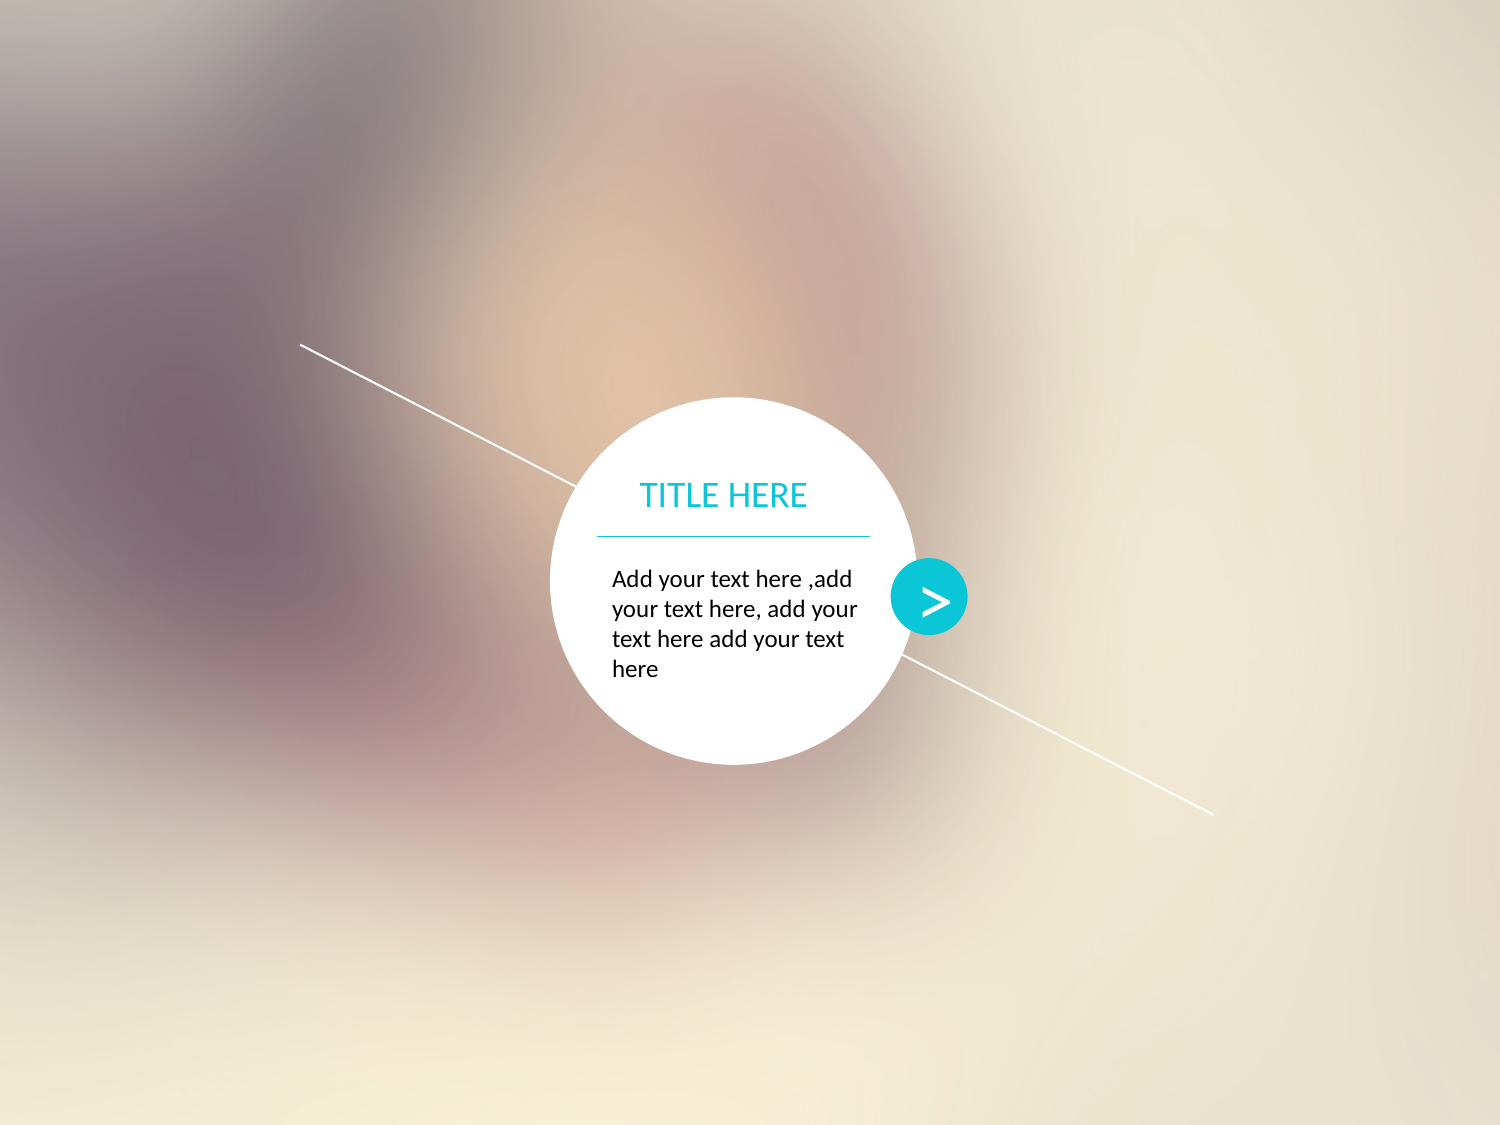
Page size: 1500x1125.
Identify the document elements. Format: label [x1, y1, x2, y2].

text_box [299, 344, 1214, 815]
